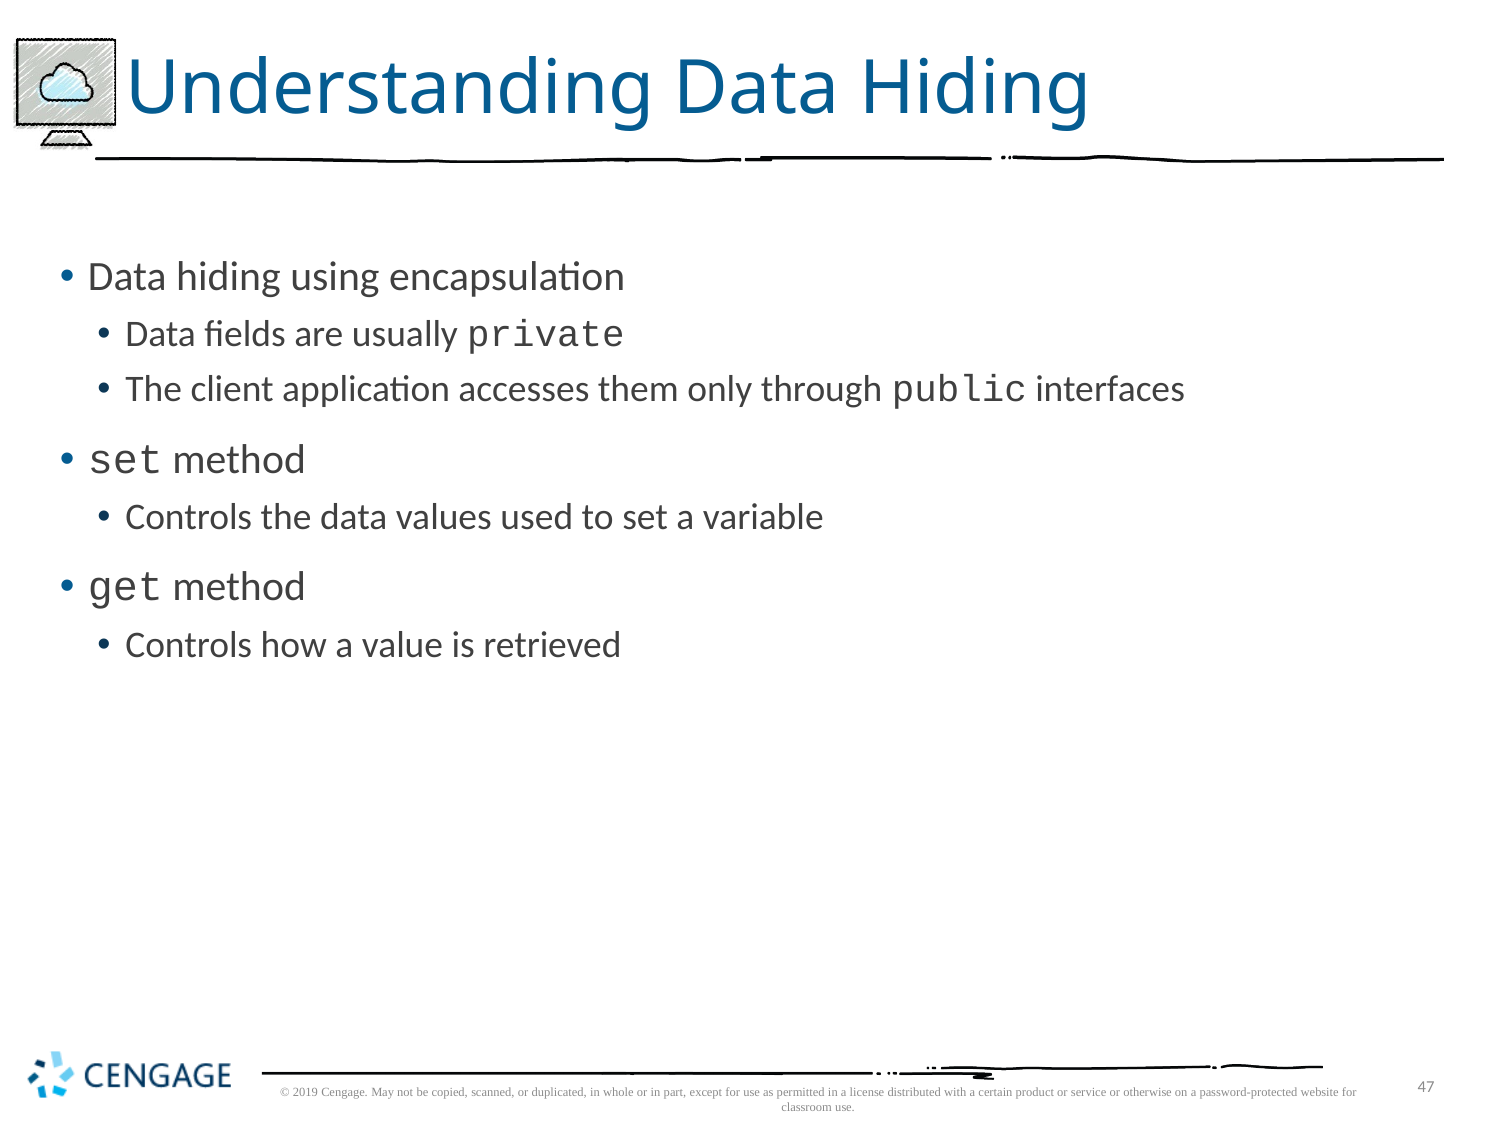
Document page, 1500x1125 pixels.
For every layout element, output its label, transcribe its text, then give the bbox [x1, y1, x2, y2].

picture [7, 1037, 244, 1111]
footer © 2019 Cengage. May not be copied, scanned, or duplicated, in whole or in part, except for use as permitted in a license distributed with a certain product or service or otherwise on a password-protected website for classroom use. [261, 1079, 1375, 1120]
title Understanding Data Hiding [125, 66, 1442, 116]
picture [95, 155, 1444, 163]
picture [261, 1064, 1323, 1079]
list Data hiding using encapsulation Data fields are usually private The client application accesses them only through public interfaces set method Controls the data values used to set a variable get method Controls how a value is retrieved [59, 252, 1441, 775]
picture [12, 36, 117, 151]
